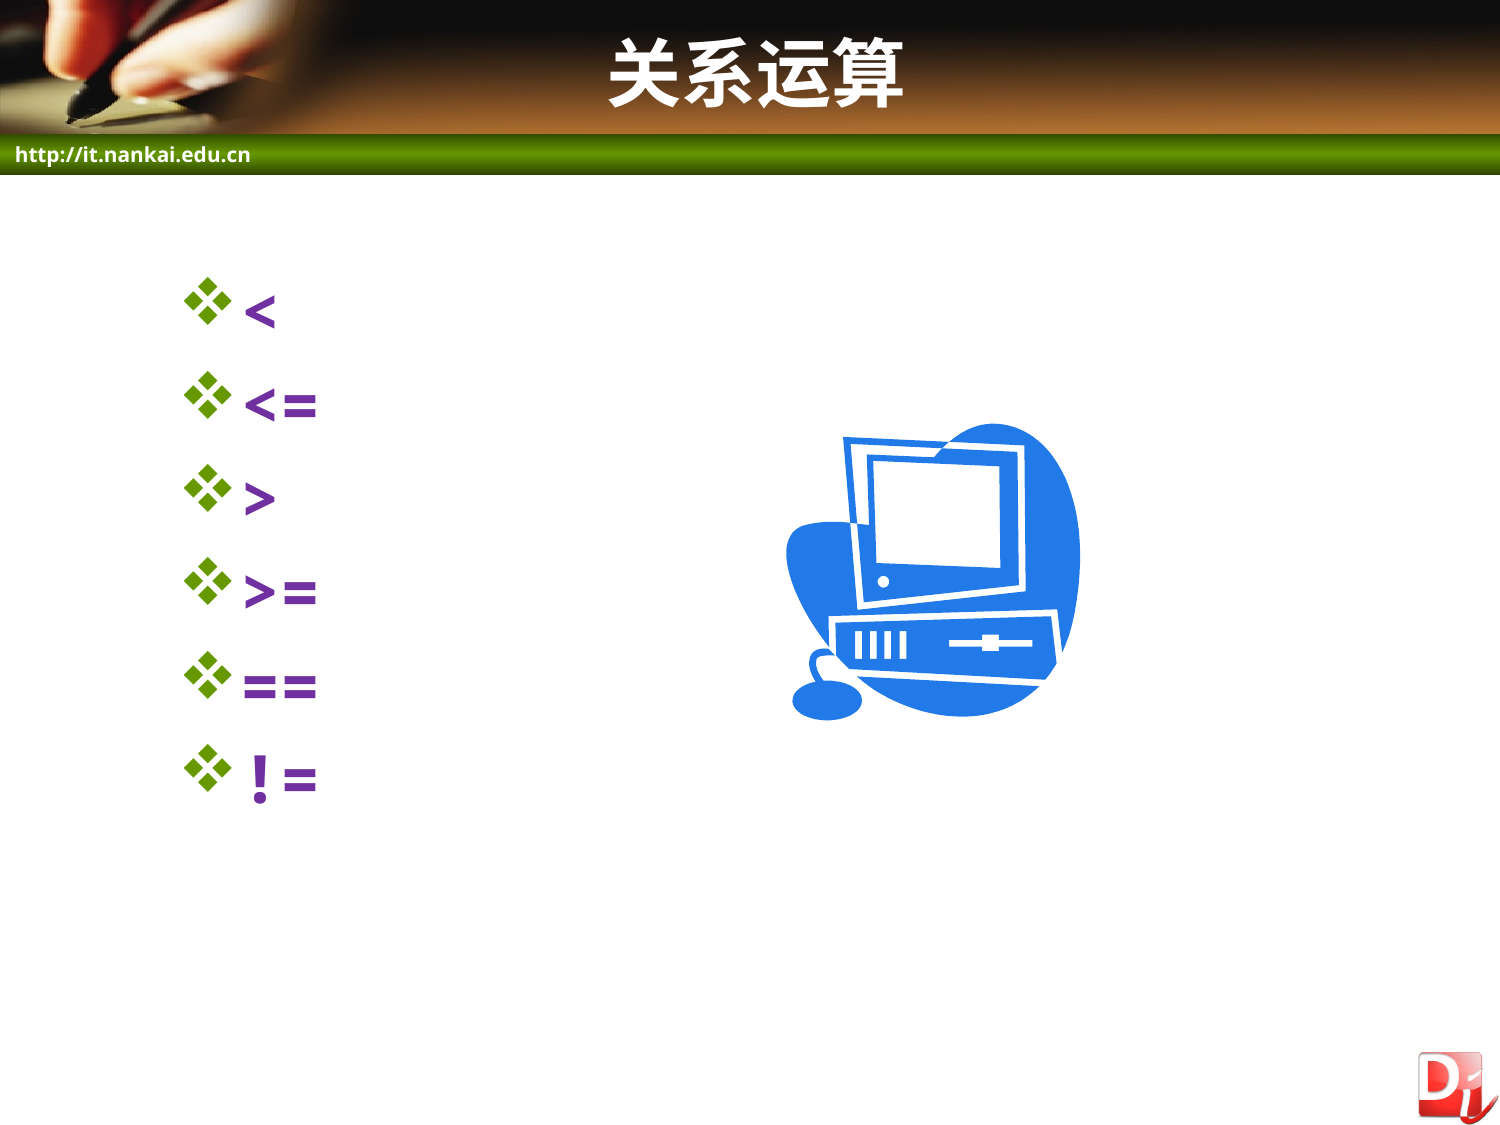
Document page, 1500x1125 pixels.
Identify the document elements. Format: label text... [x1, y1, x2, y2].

picture [0, 0, 1500, 134]
picture [784, 421, 1088, 721]
title 关系运算 [74, 24, 1438, 118]
picture [1417, 1052, 1500, 1125]
list < <= > >= == != [163, 262, 1426, 1006]
